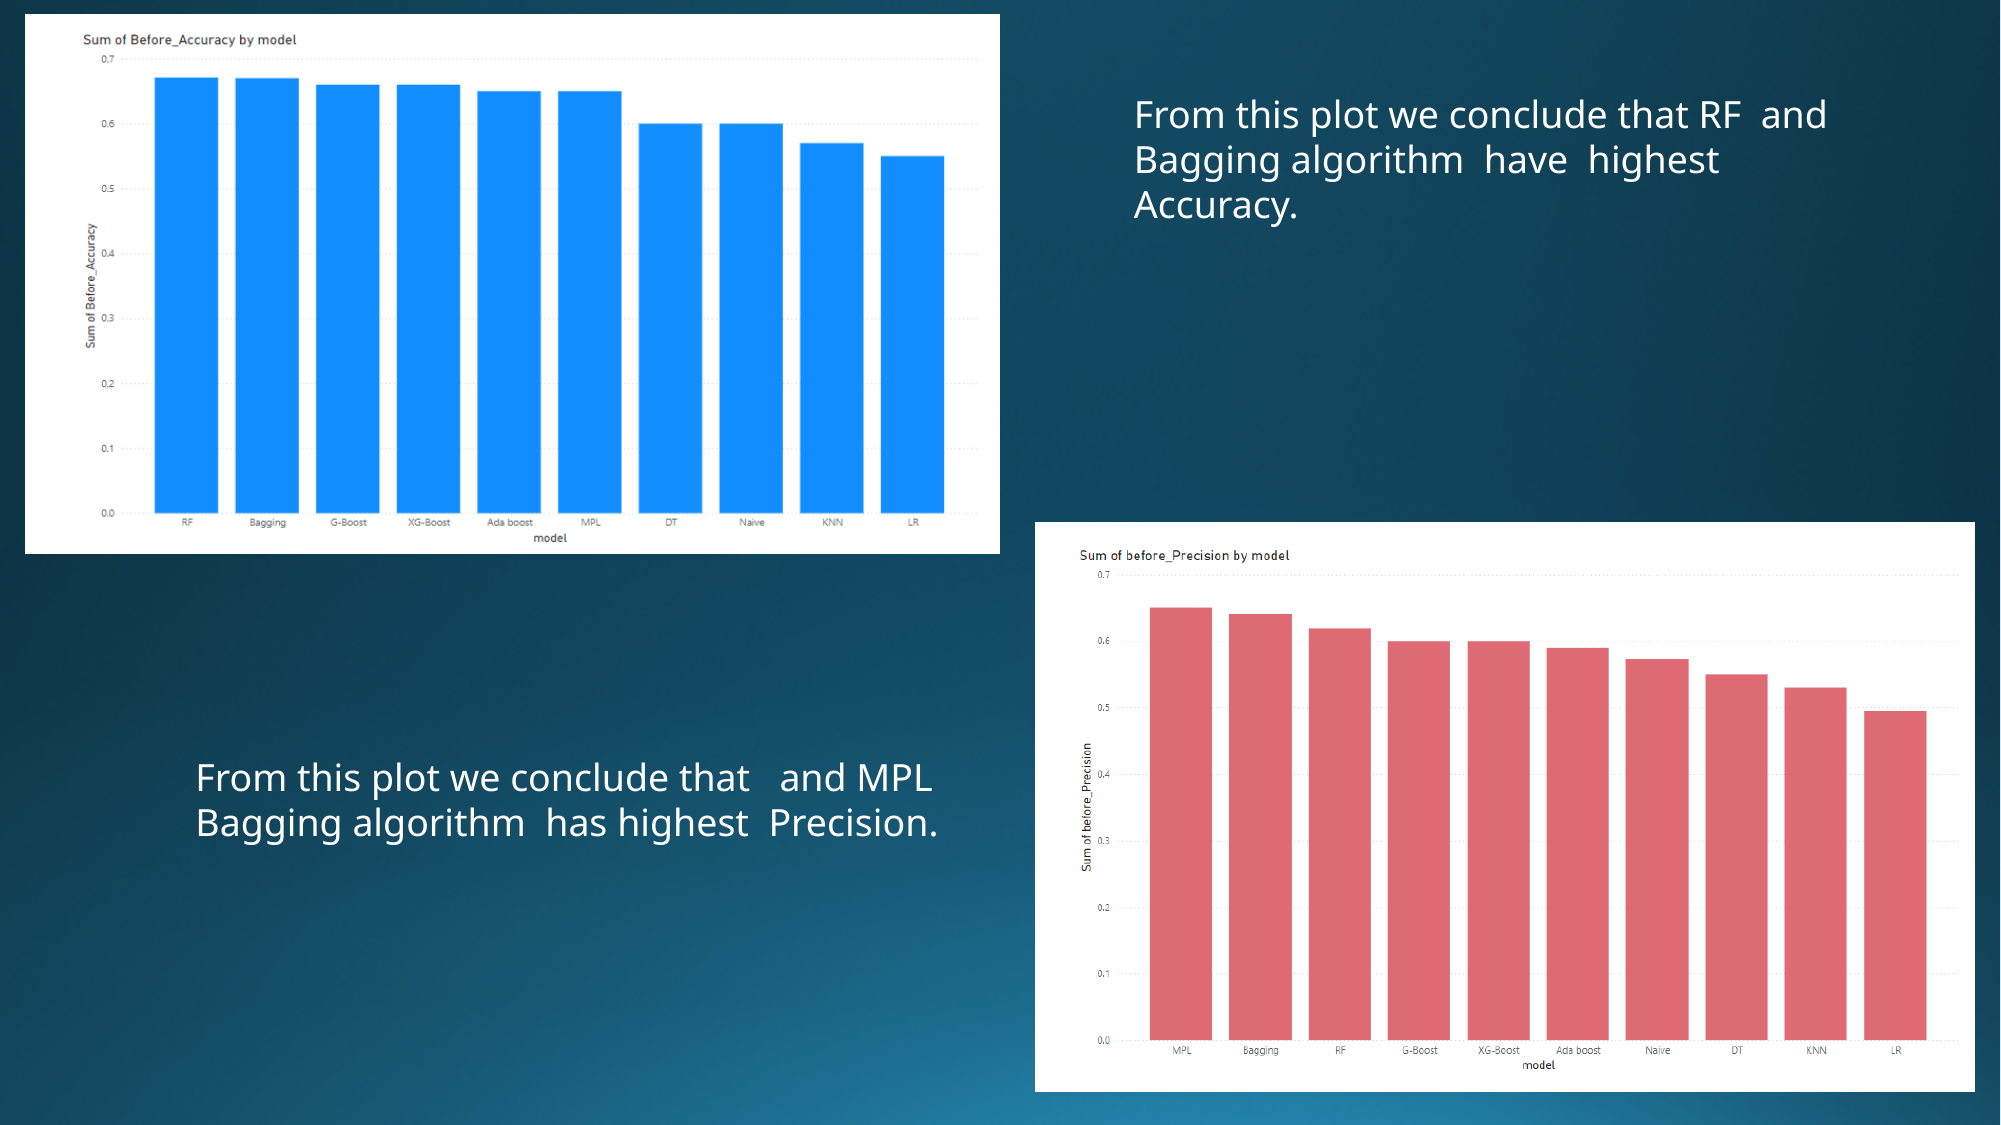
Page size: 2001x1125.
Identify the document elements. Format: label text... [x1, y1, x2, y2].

text_box From this plot we conclude that RF and Bagging algorithm have highest Accuracy. [1119, 83, 1907, 234]
picture [0, 0, 2001, 1125]
text_box From this plot we conclude that and MPL Bagging algorithm has highest Precision. [180, 746, 969, 897]
